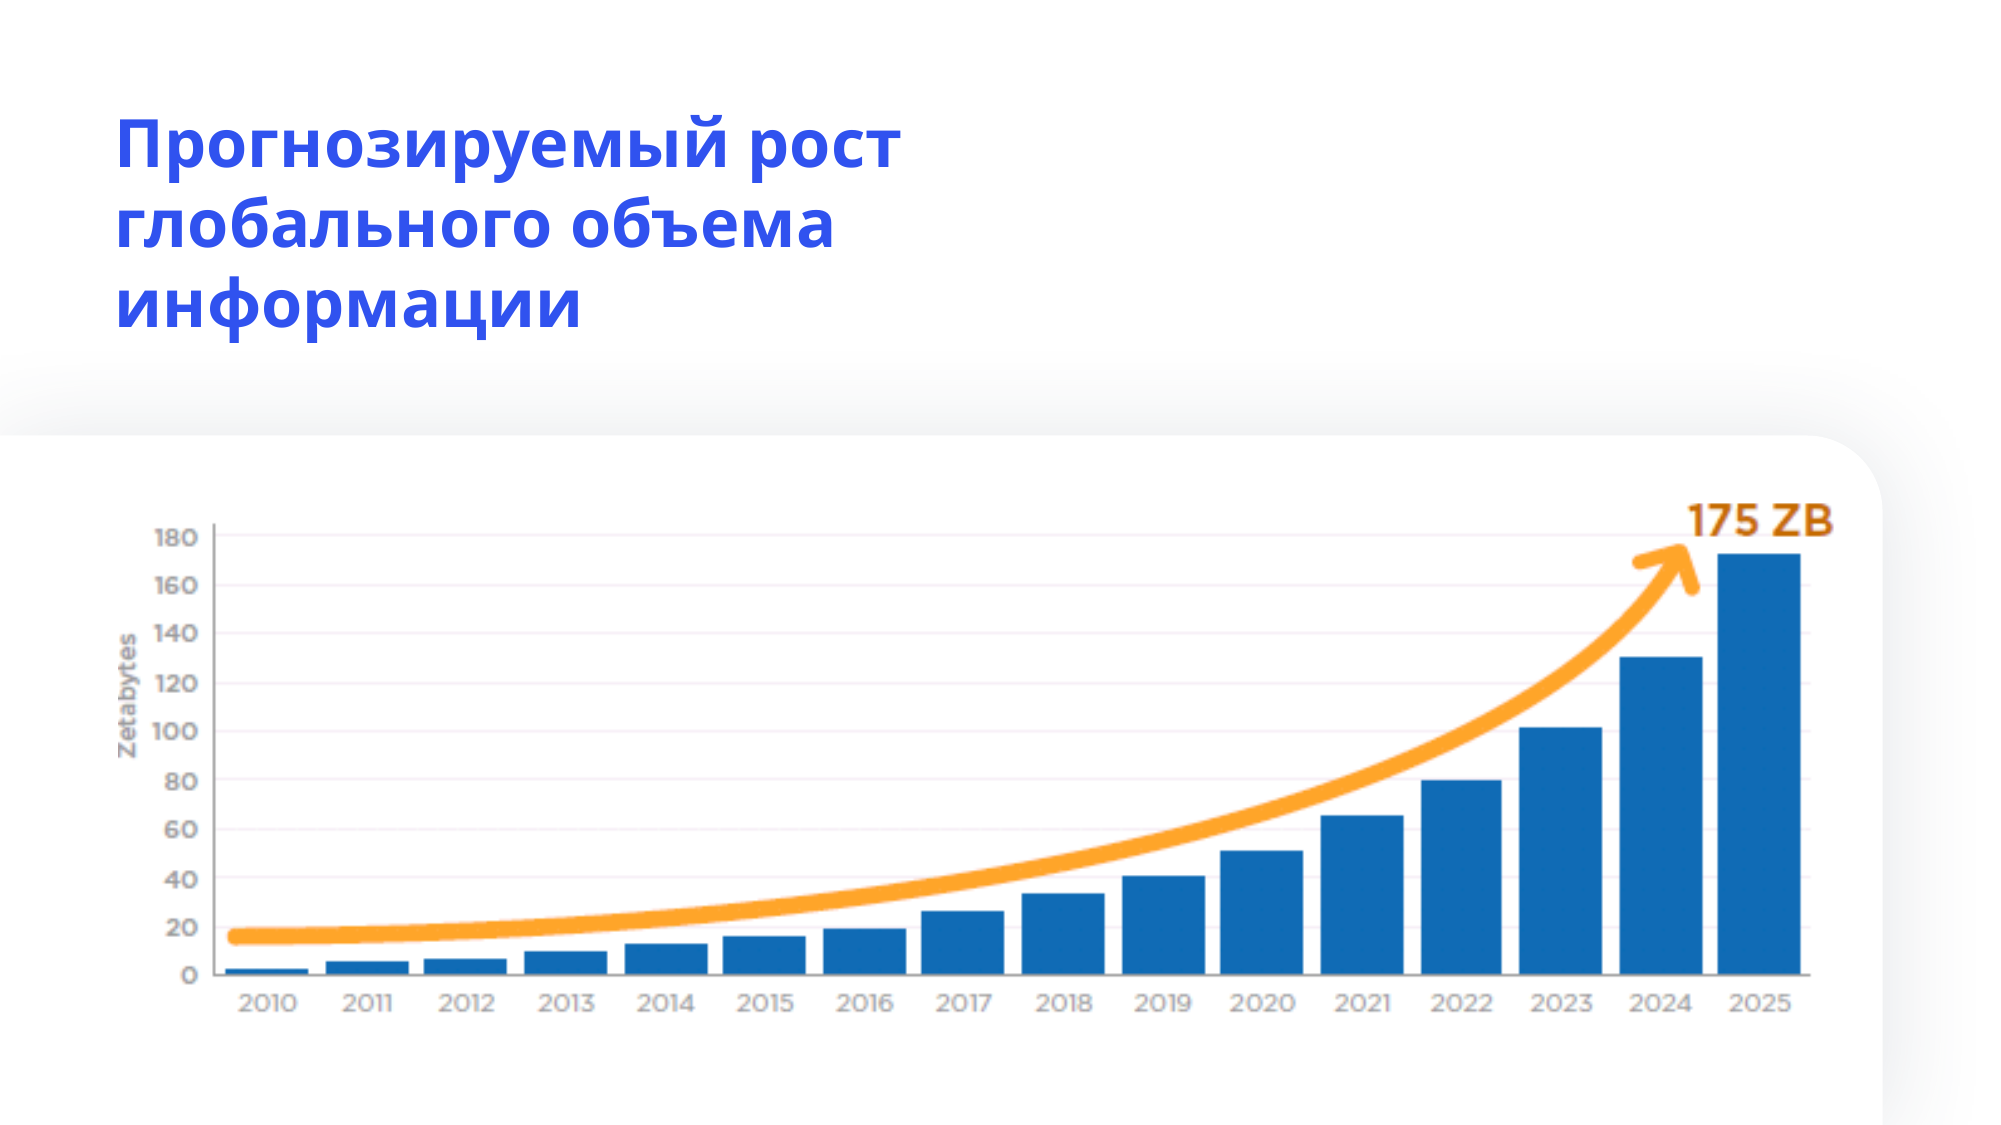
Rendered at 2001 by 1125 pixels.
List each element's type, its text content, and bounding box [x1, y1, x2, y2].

text_box Прогнозируемый рост глобального объема информации [99, 93, 982, 230]
picture [117, 503, 1835, 1015]
text_box [0, 436, 1882, 1125]
